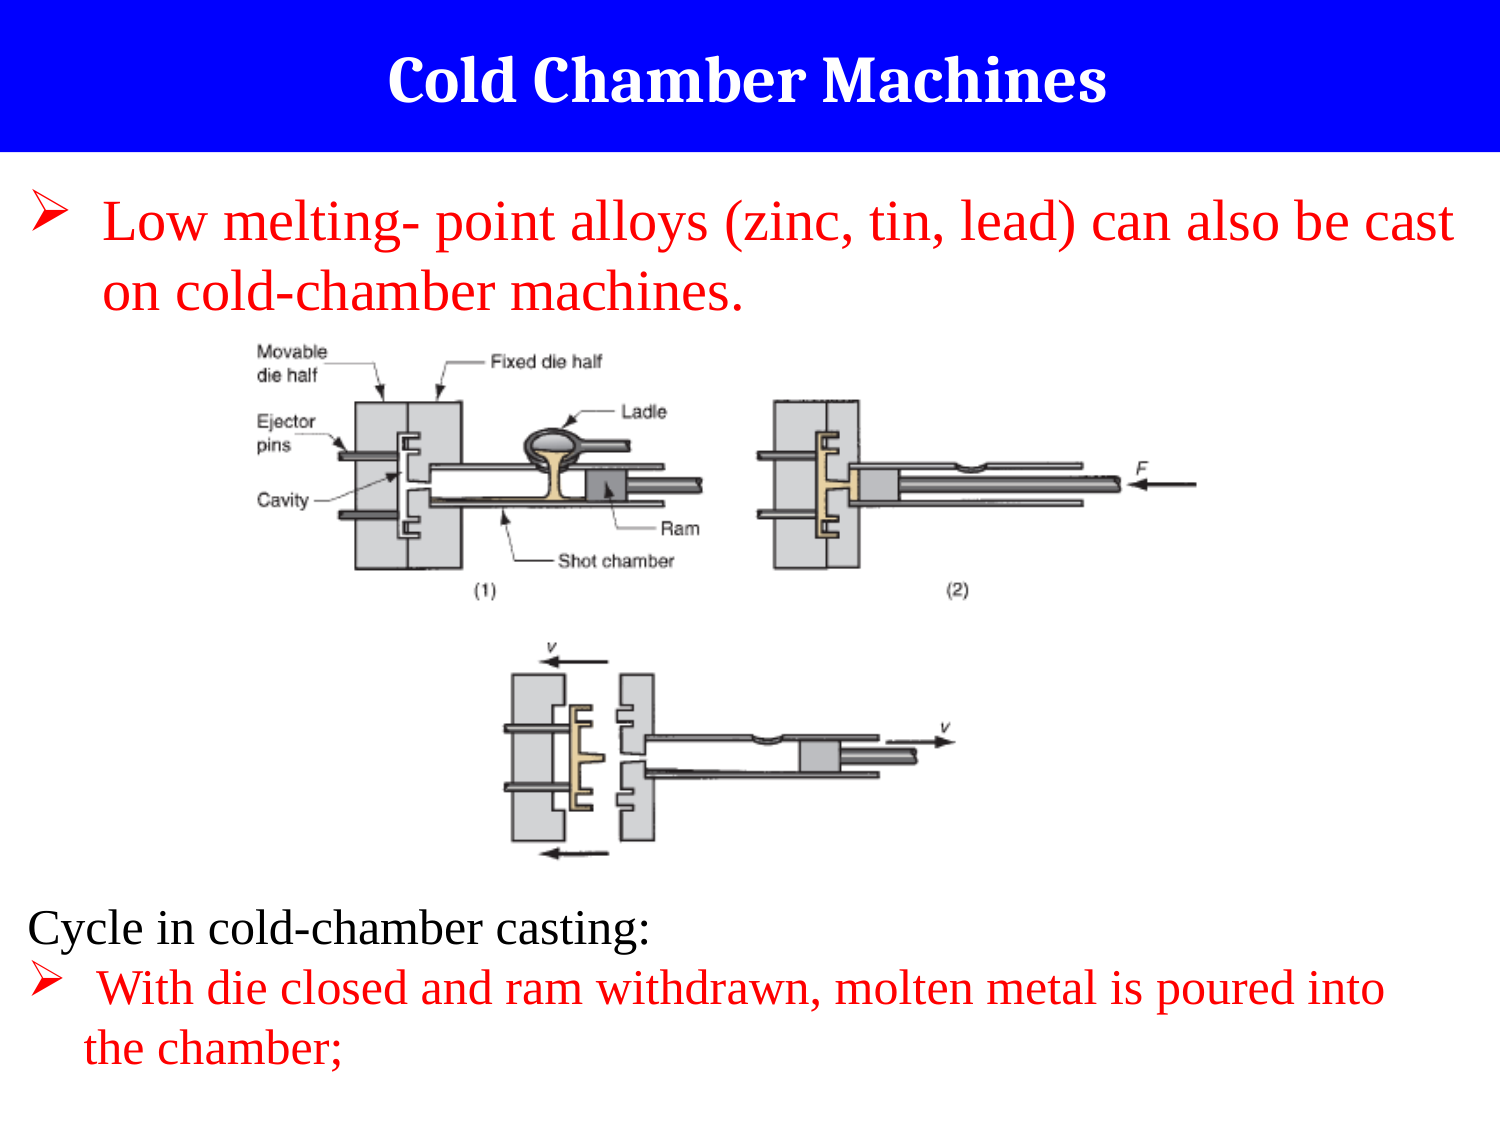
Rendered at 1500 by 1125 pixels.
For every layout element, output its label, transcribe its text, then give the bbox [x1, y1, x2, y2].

text_box Cycle in cold-chamber casting: With die closed and ram withdrawn, molten metal is poured into the chamber; [12, 887, 1413, 1083]
picture [237, 312, 1226, 863]
text_box Low melting- point alloys (zinc, tin, lead) can also be cast on cold-chamber machines. [12, 174, 1488, 330]
title Cold Chamber Machines [0, 0, 1500, 153]
